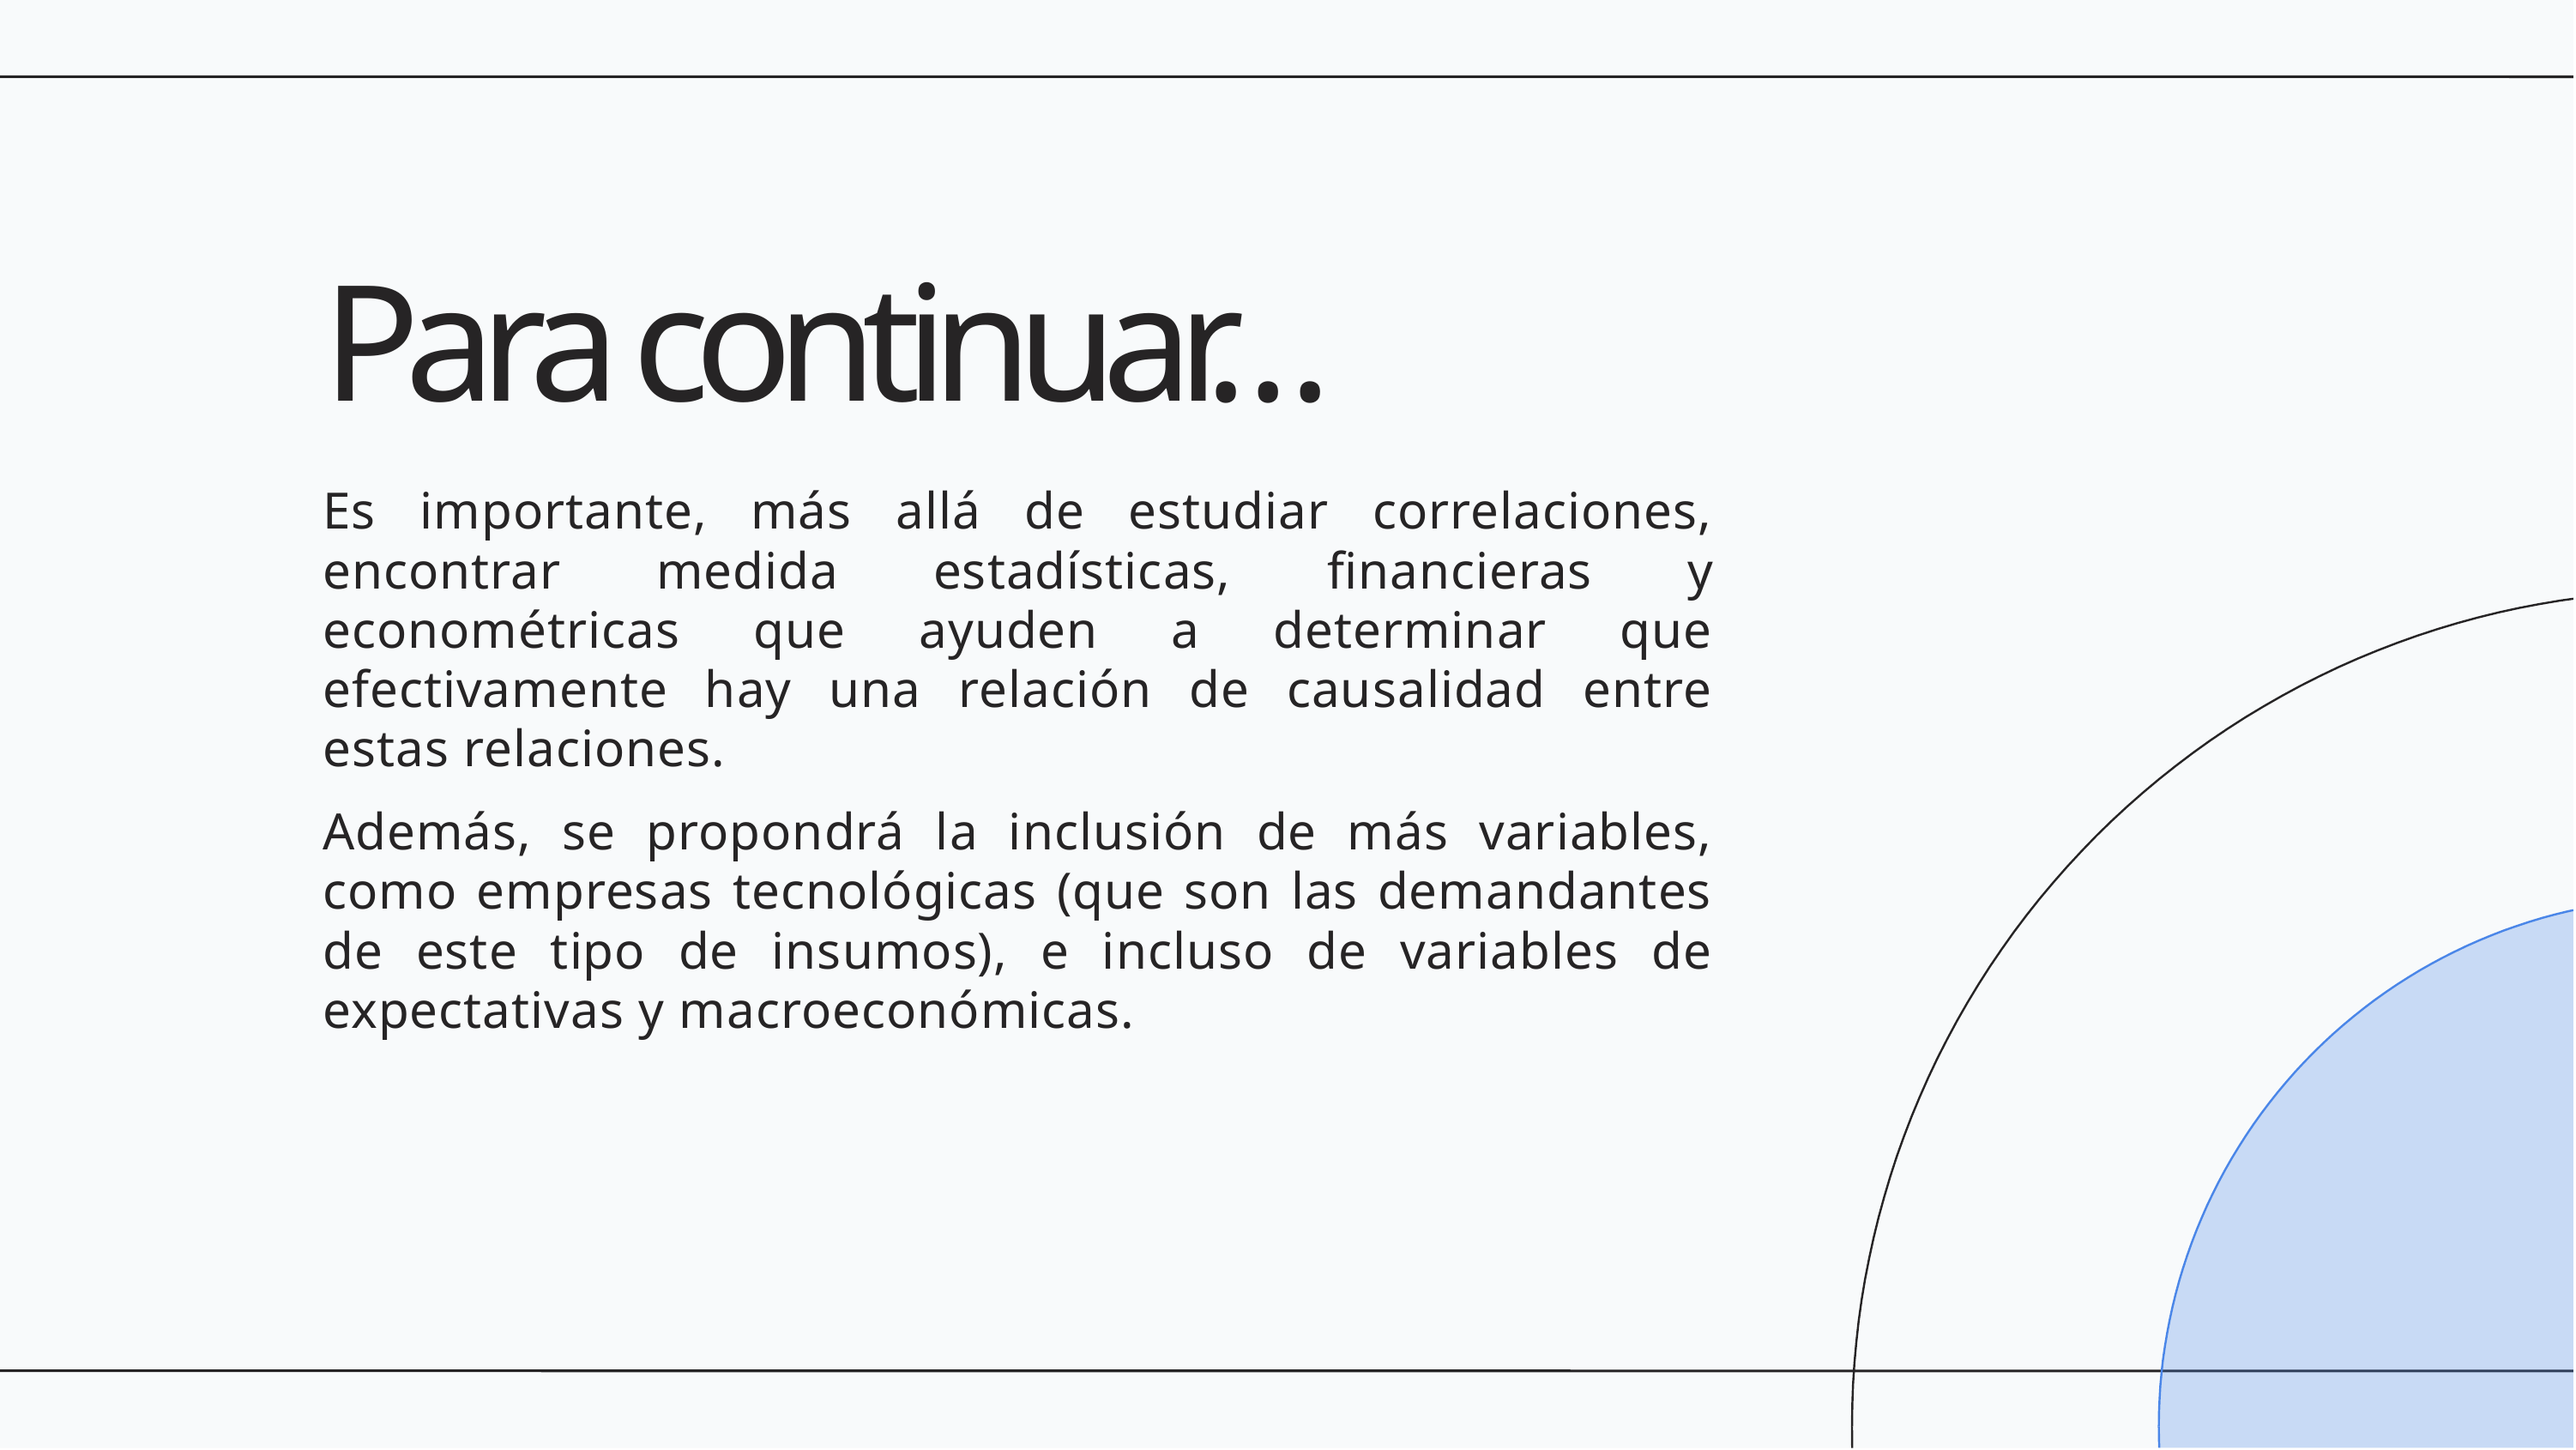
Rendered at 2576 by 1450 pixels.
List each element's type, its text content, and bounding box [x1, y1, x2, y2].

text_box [0, 597, 2575, 1449]
title Para continuar… [321, 239, 1474, 483]
text_box Es importante, más allá de estudiar correlaciones, encontrar medida estadísticas, financieras y econométricas que ayuden a determinar que efectivamente hay una relación de causalidad entre estas relaciones. Además, se propondrá la inclusión de más variables, como empresas tecnológicas (que son las demandantes de este tipo de insumos), e incluso de variables de expectativas y macroeconómicas. [321, 480, 1716, 595]
